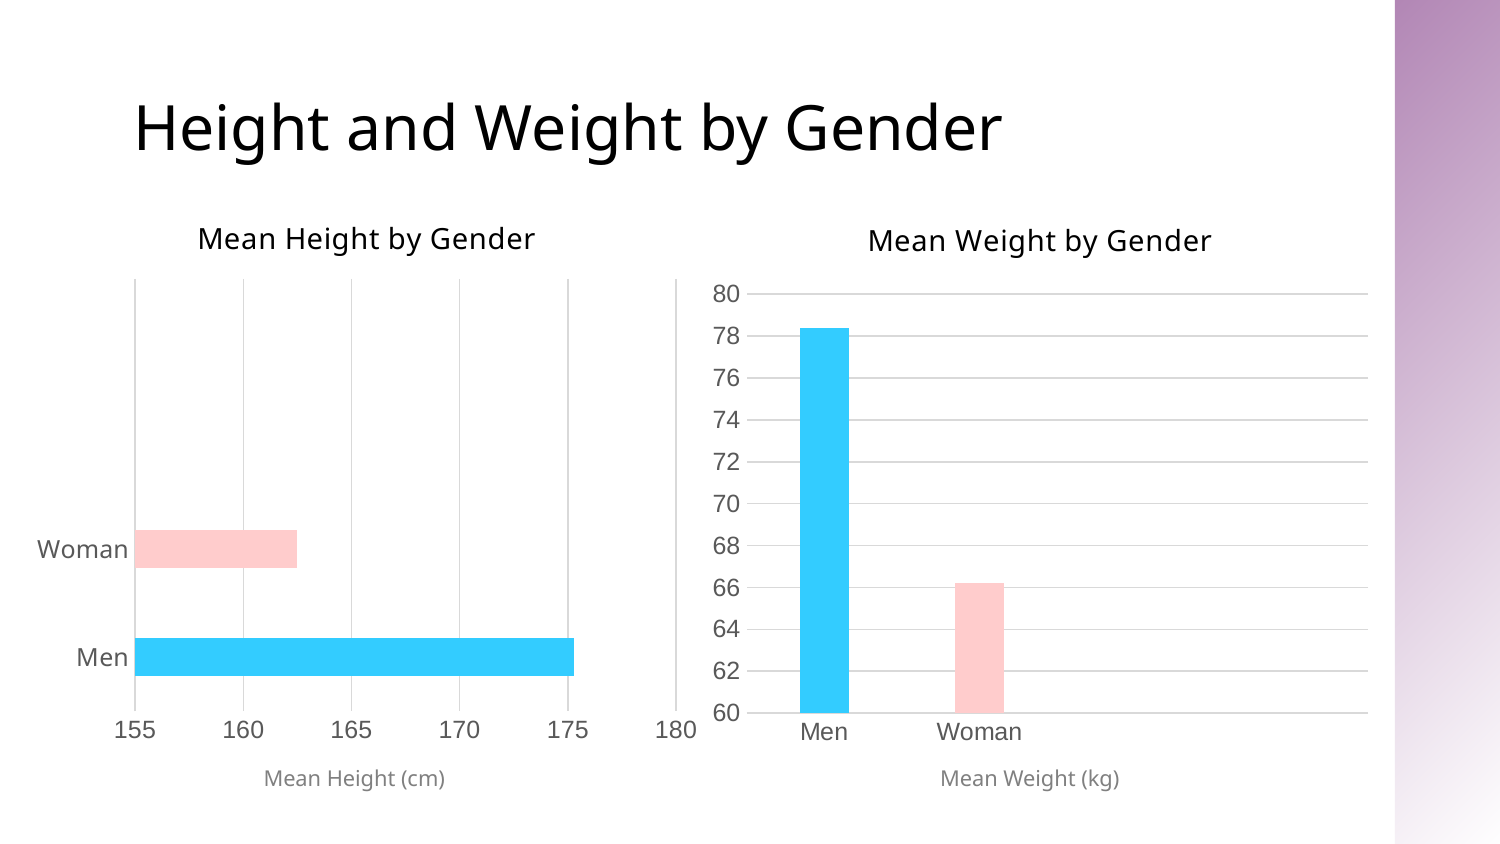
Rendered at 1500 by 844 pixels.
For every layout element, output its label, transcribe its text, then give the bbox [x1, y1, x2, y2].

text_box Mean Height (cm) [190, 765, 518, 798]
title Height and Weight by Gender [118, 72, 1382, 167]
chart [23, 190, 1383, 758]
text_box Mean Weight (kg) [866, 766, 1194, 798]
